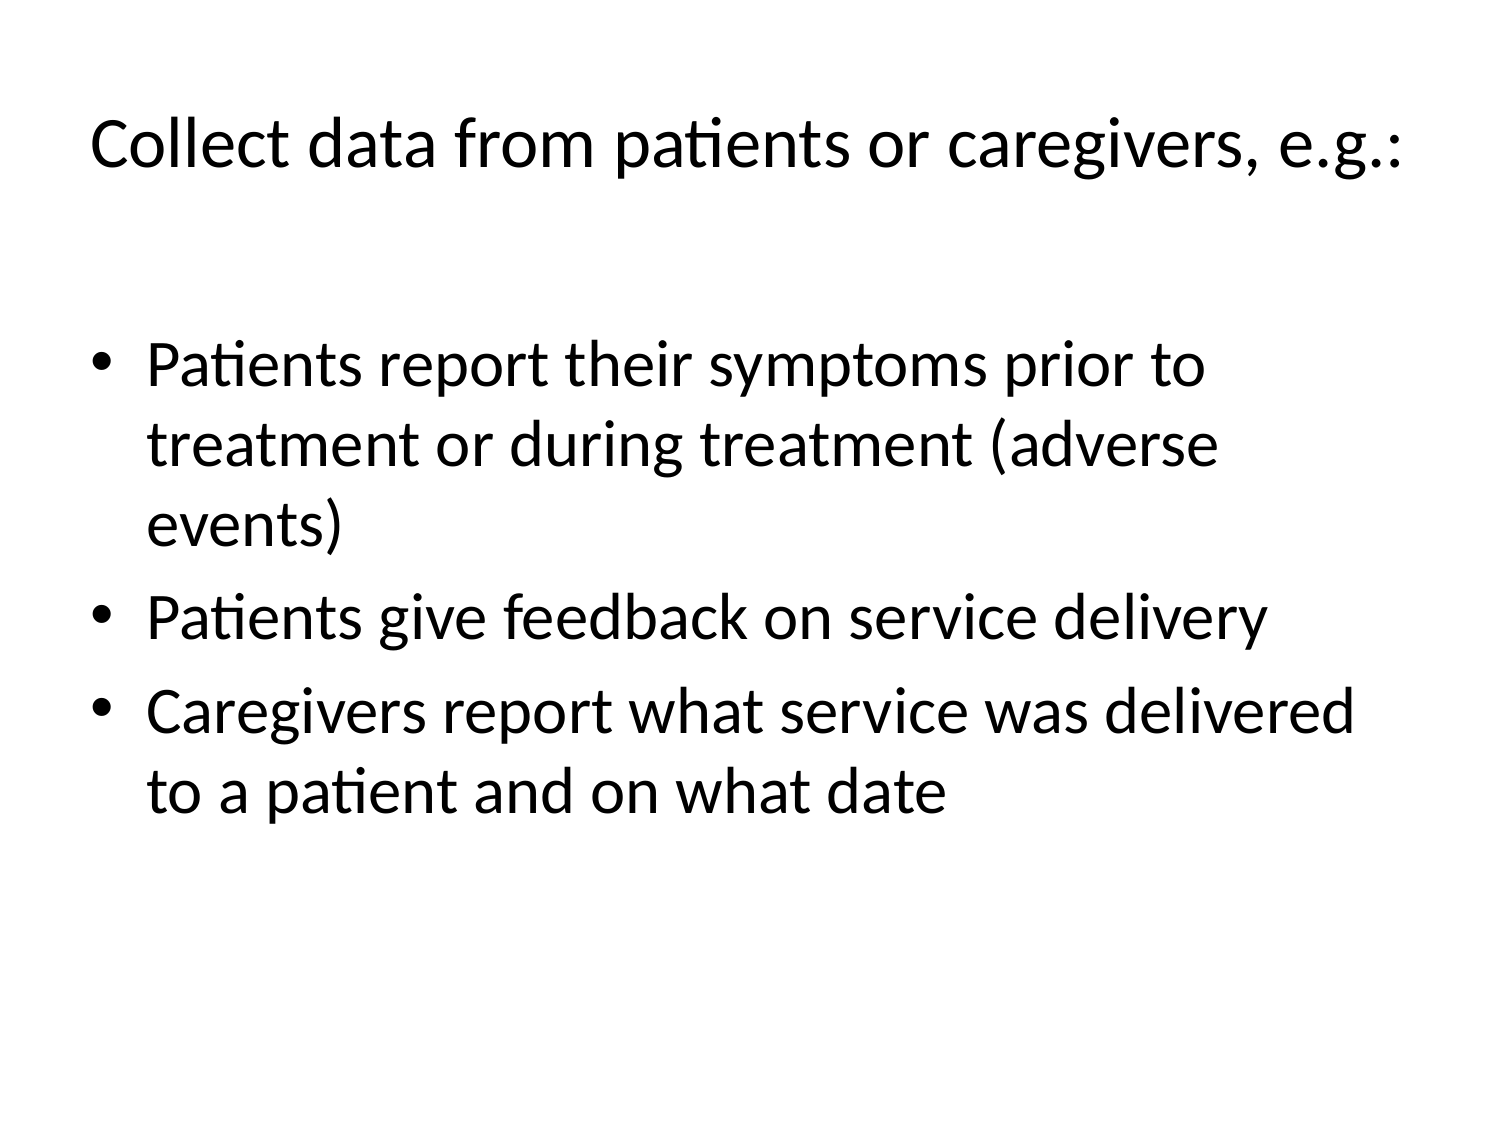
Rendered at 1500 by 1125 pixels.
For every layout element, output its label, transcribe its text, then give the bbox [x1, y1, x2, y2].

list Patients report their symptoms prior to treatment or during treatment (adverse events) Patients give feedback on service delivery Caregivers report what service was delivered to a patient and on what date [75, 312, 1425, 1005]
title Collect data from patients or caregivers, e.g.: [75, 45, 1425, 233]
